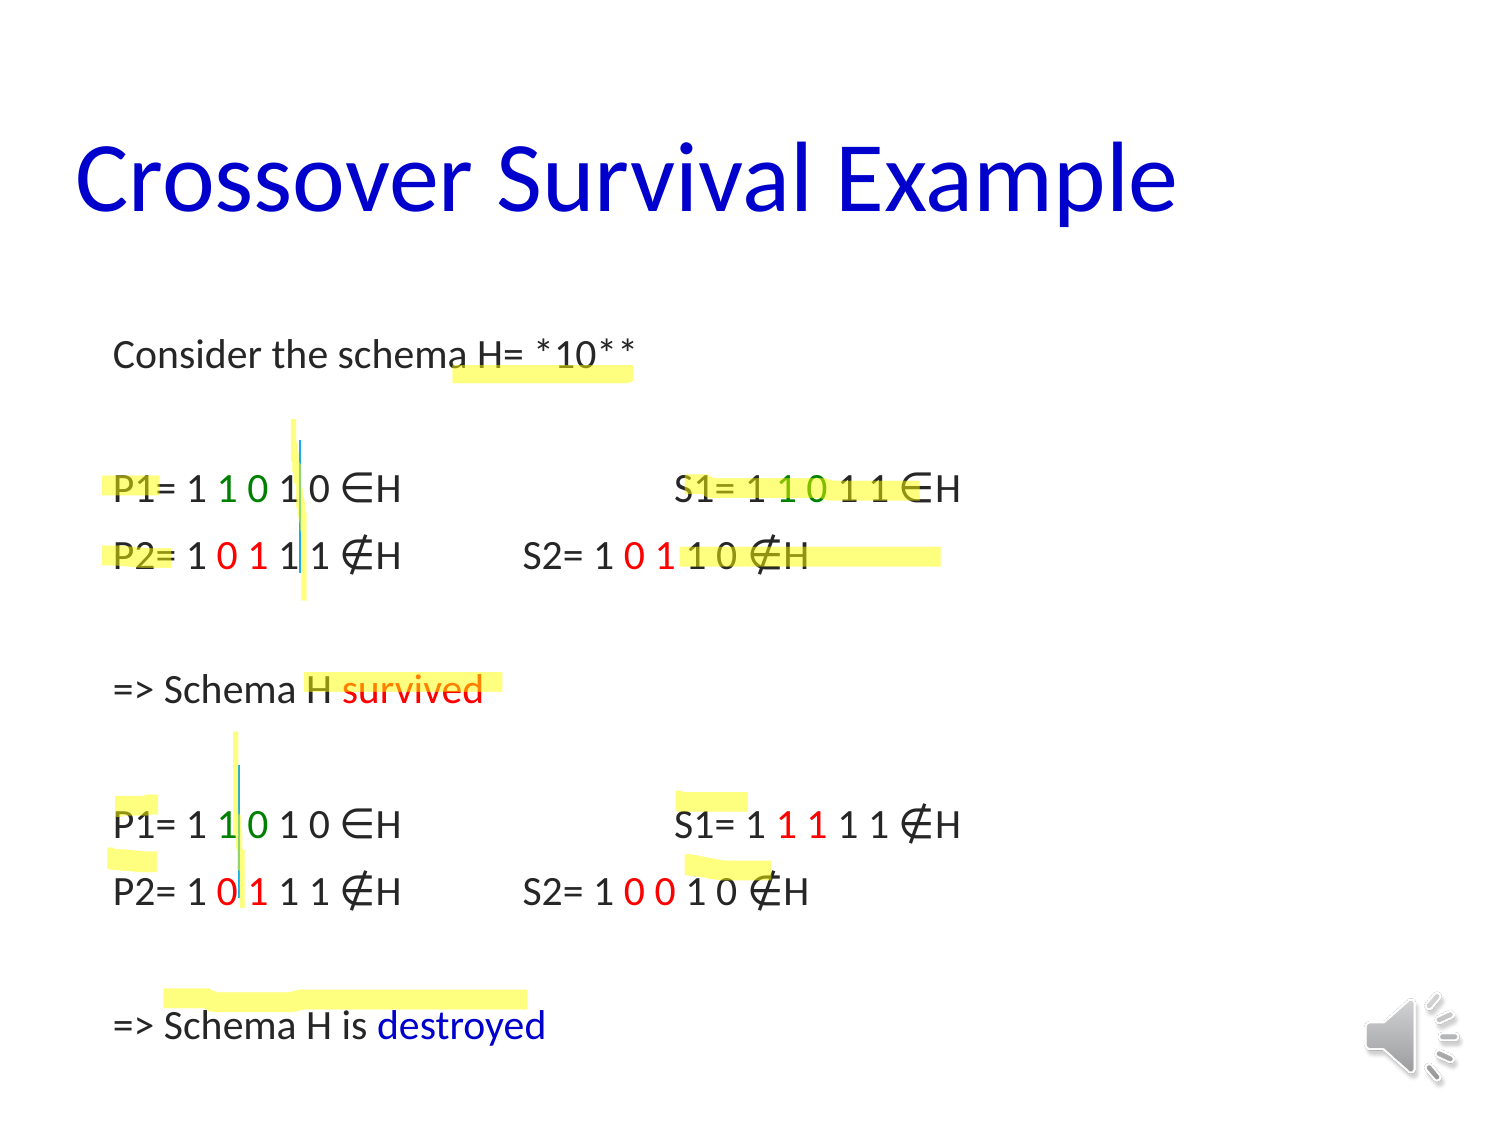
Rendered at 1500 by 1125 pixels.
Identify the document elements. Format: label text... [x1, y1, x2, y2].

list Consider the schema H= *10** P1= 1 1 0 1 0 ∈H S1= 1 1 0 1 1 ∈H P2= 1 0 1 1 1 ∉H S2= 1 0 1 1 0 ∉H => Schema H survived P1= 1 1 0 1 0 ∈H S1= 1 1 1 1 1 ∉H P2= 1 0 1 1 1 ∉H S2= 1 0 0 1 0 ∉H => Schema H is destroyed [83, 326, 1407, 1057]
picture [1364, 989, 1465, 1090]
title Crossover Survival Example [60, 43, 1386, 316]
picture [101, 364, 953, 1034]
